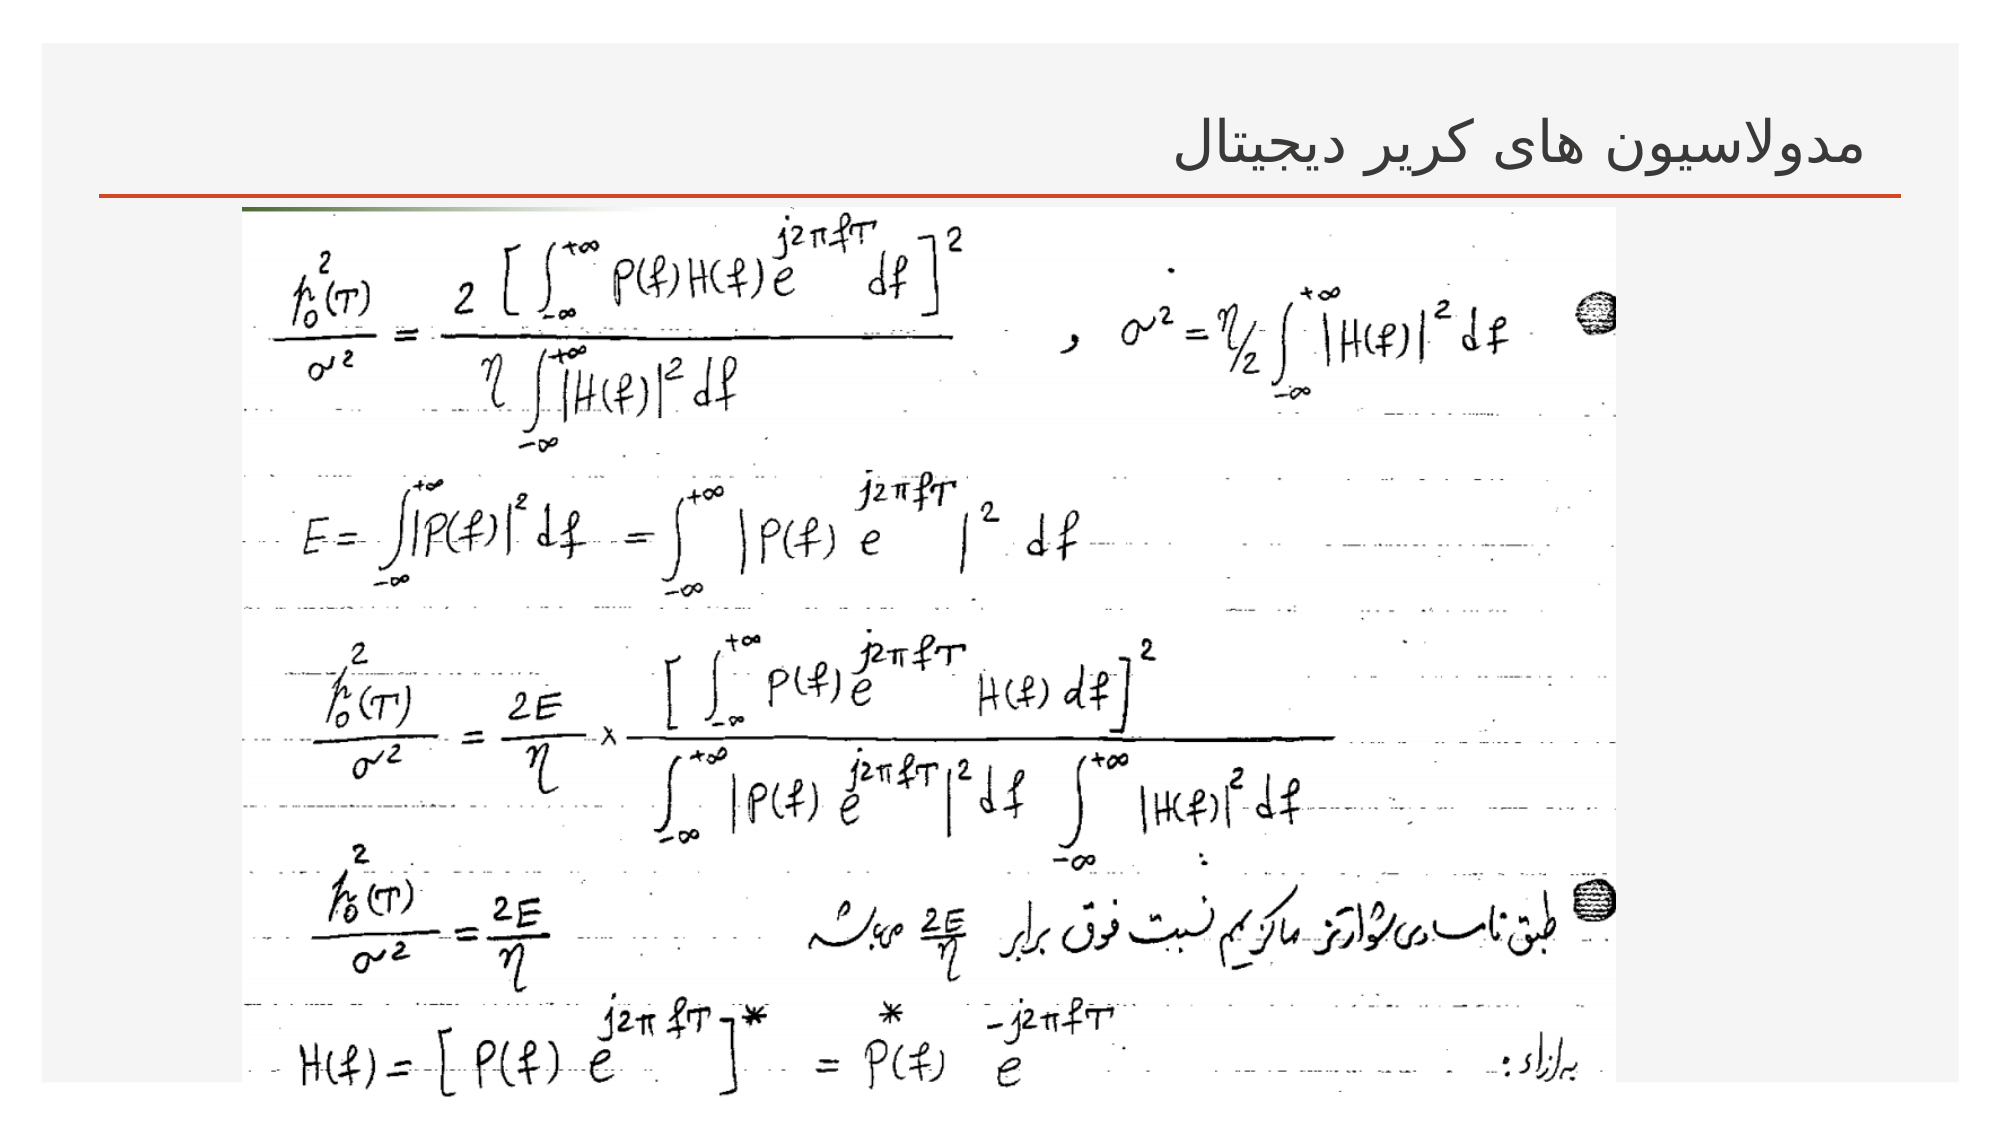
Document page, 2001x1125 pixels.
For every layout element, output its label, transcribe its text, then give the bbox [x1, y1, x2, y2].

picture [242, 207, 1616, 1109]
title مدولاسیون های کریر دیجیتال [754, 77, 1883, 182]
